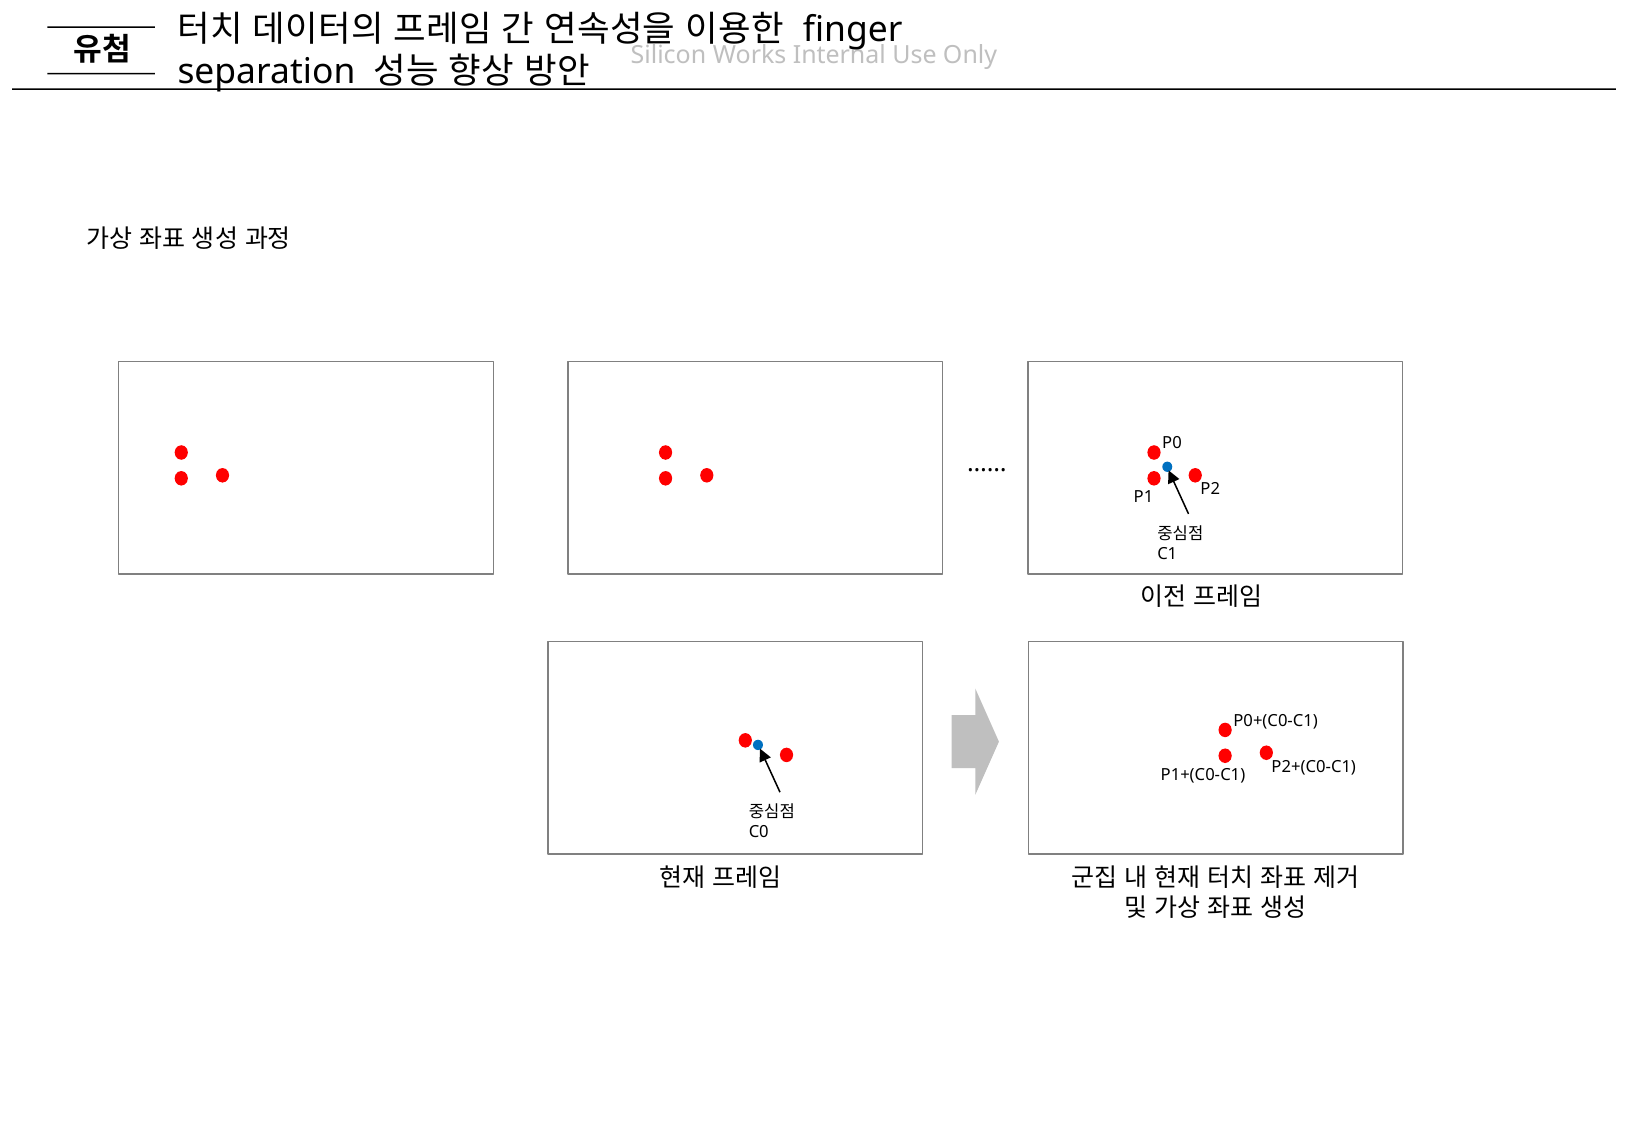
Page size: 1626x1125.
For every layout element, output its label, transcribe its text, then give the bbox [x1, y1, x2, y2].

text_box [759, 748, 781, 793]
text_box [1162, 461, 1173, 472]
text_box [782, 747, 794, 763]
text_box P0+(C0-C1) [1218, 702, 1335, 738]
text_box [658, 445, 673, 460]
text_box [567, 361, 943, 575]
text_box [1027, 361, 1403, 575]
text_box [215, 468, 230, 483]
text_box P2 [1190, 470, 1245, 506]
text_box [658, 471, 673, 486]
text_box [547, 641, 923, 854]
text_box [752, 739, 763, 750]
text_box 가상 좌표 생성 과정 [71, 214, 1285, 260]
text_box P2+(C0-C1) [1256, 748, 1378, 803]
text_box 중심점C0 [734, 793, 833, 849]
text_box [1218, 748, 1232, 755]
text_box [951, 688, 999, 795]
text_box …… [904, 439, 1070, 485]
text_box [1218, 722, 1232, 738]
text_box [1168, 470, 1189, 515]
text_box [174, 445, 188, 460]
text_box [118, 361, 494, 575]
text_box [1147, 445, 1161, 460]
text_box [174, 471, 188, 486]
text_box 이전 프레임 [1060, 573, 1344, 618]
text_box 군집 내 현재 터치 좌표 제거 및 가상 좌표 생성 [1054, 854, 1378, 929]
text_box [1028, 641, 1404, 854]
text_box [738, 733, 752, 748]
text_box [700, 468, 714, 483]
title 터치 데이터의 프레임 간 연속성을 이용한 finger separation 성능 향상 방안 [162, 19, 919, 77]
text_box 현재 프레임 [578, 854, 863, 899]
text_box P1 [1118, 478, 1163, 514]
text_box 중심점C1 [1142, 515, 1242, 570]
text_box P1+(C0-C1) [1145, 755, 1272, 811]
text_box [1147, 471, 1161, 478]
